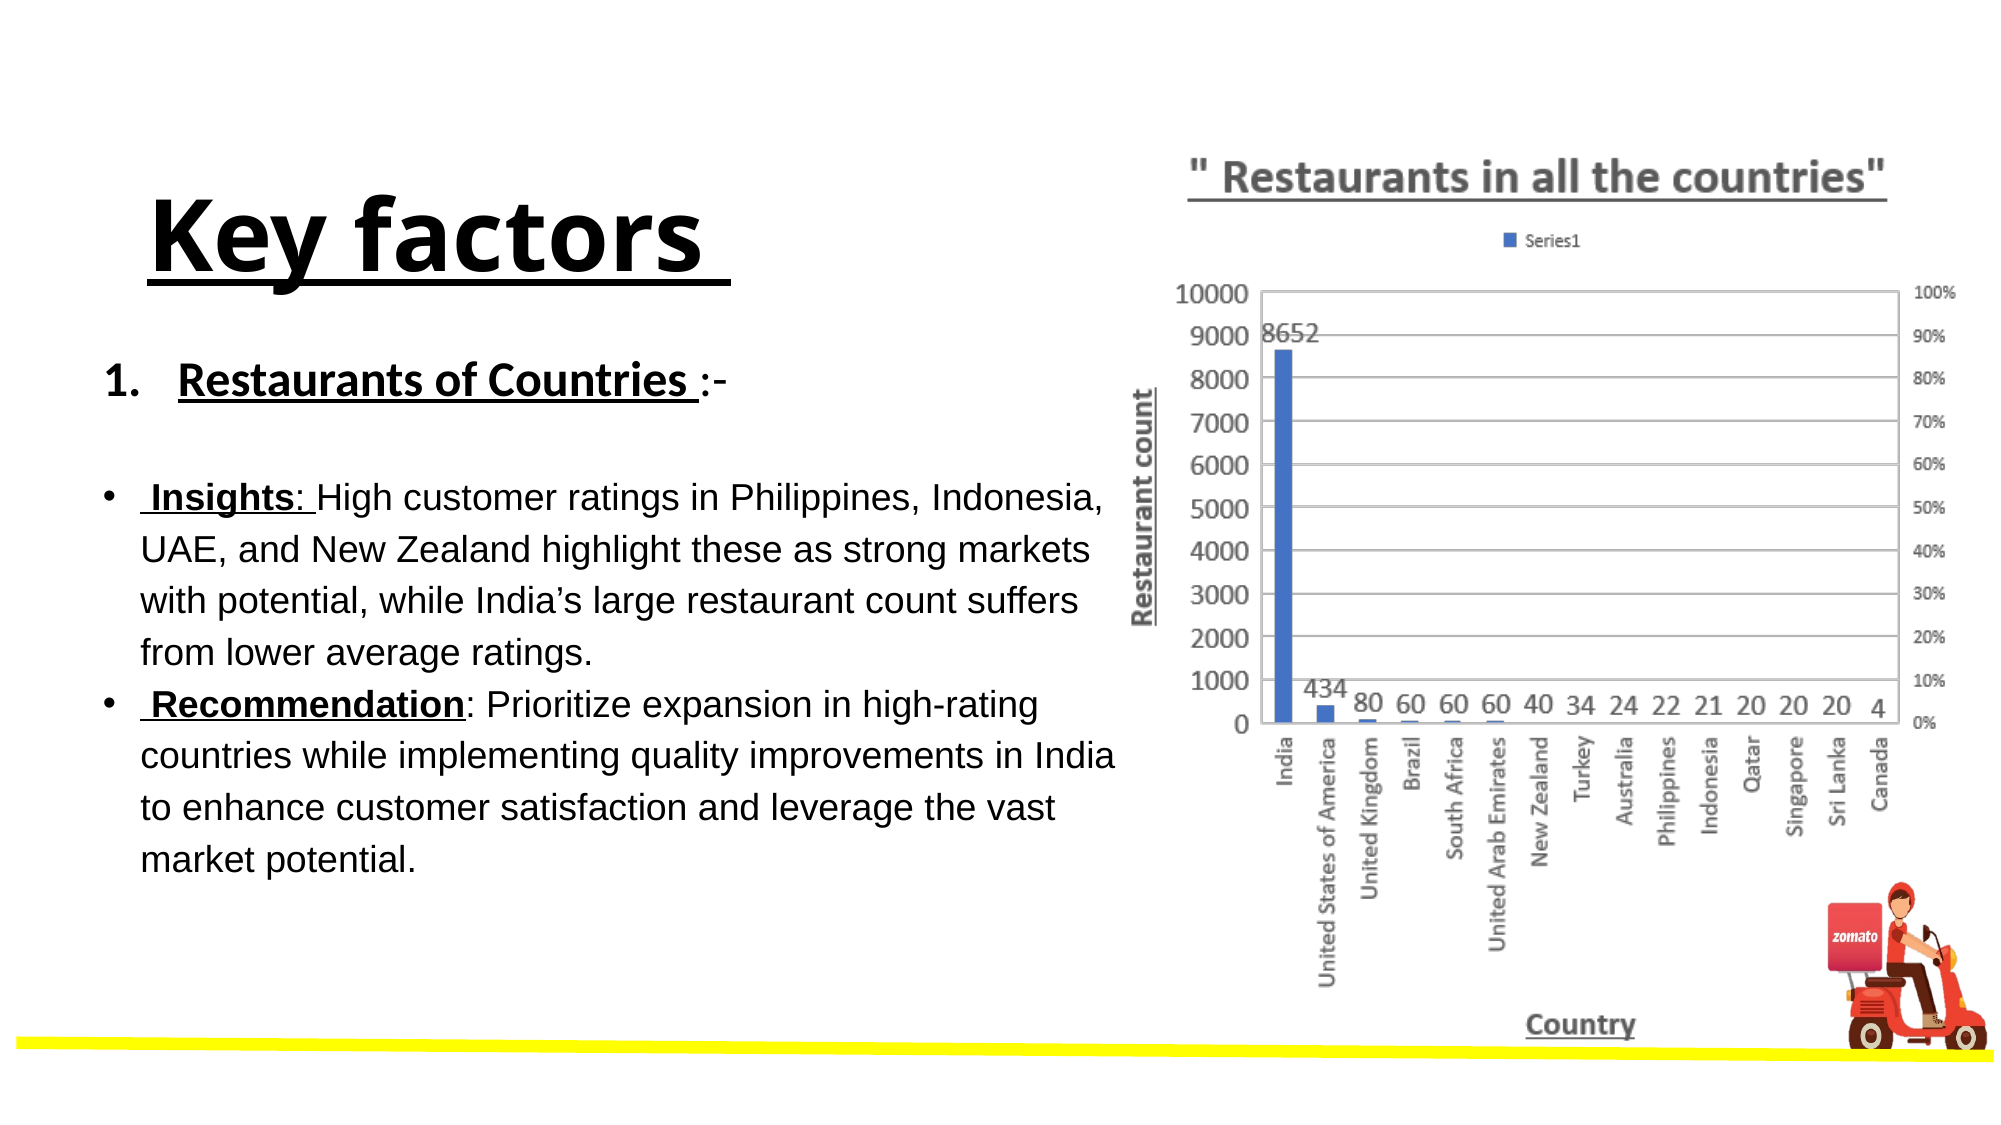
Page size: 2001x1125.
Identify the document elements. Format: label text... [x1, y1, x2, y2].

picture [1096, 135, 1984, 864]
text_box Key factors [132, 163, 1096, 299]
text_box Restaurants of Countries :- Insights: High customer ratings in Philippines, Indonesia, UAE, and New Zealand highlight these as strong markets with potential, while India’s large restaurant count suffers from lower average ratings. Recommendation: Prioritize expansion in high-rating countries while implementing quality improvements in India to enhance customer satisfaction and leverage the vast market potential. [88, 338, 1096, 864]
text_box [16, 864, 2000, 1077]
